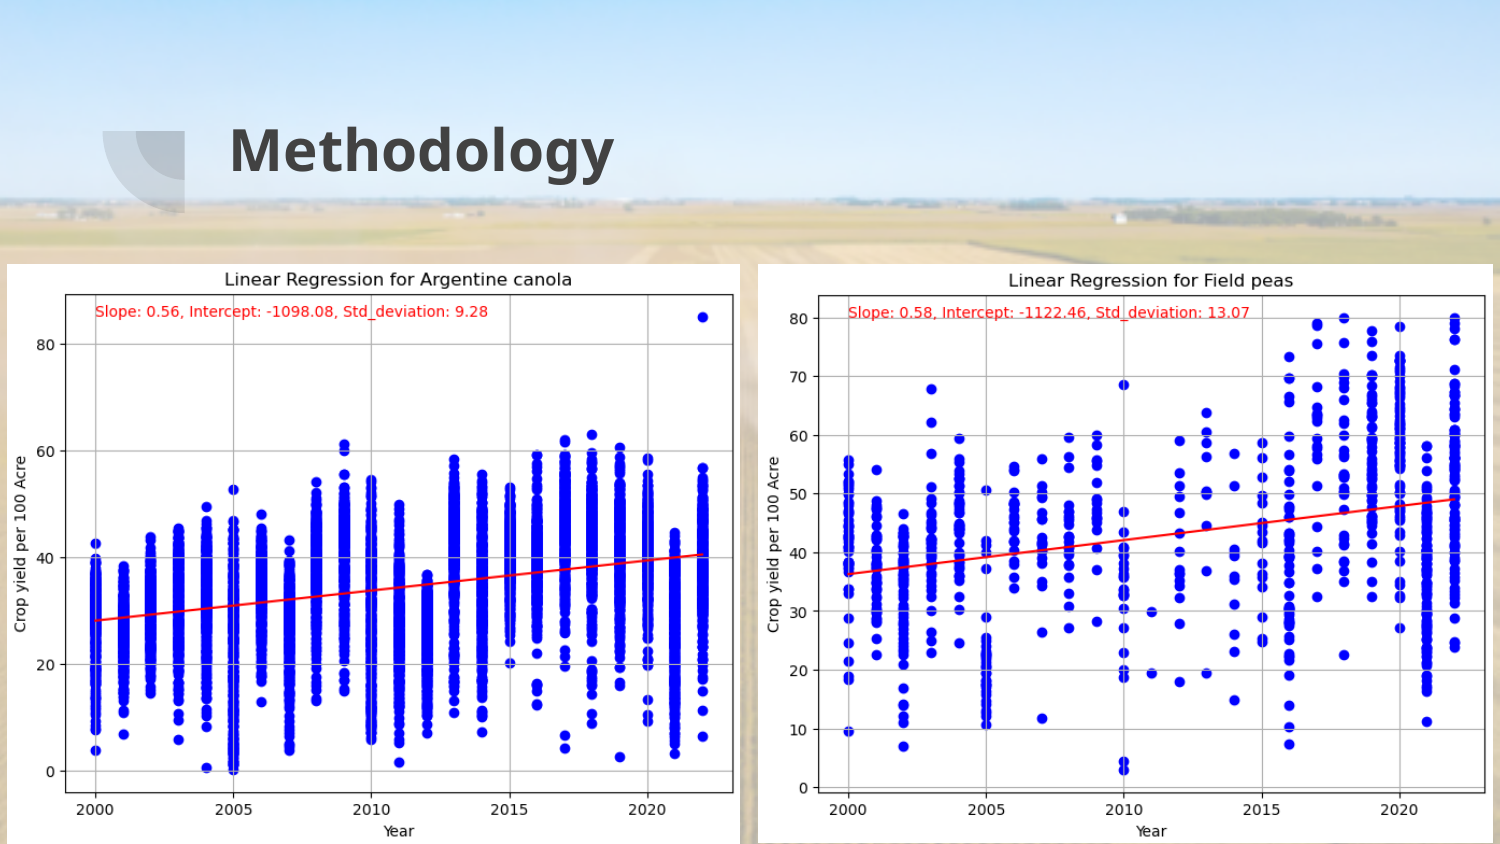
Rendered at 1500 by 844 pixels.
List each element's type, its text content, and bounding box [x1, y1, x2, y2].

title Methodology [213, 98, 1368, 242]
picture [758, 264, 1494, 843]
picture [6, 264, 740, 844]
